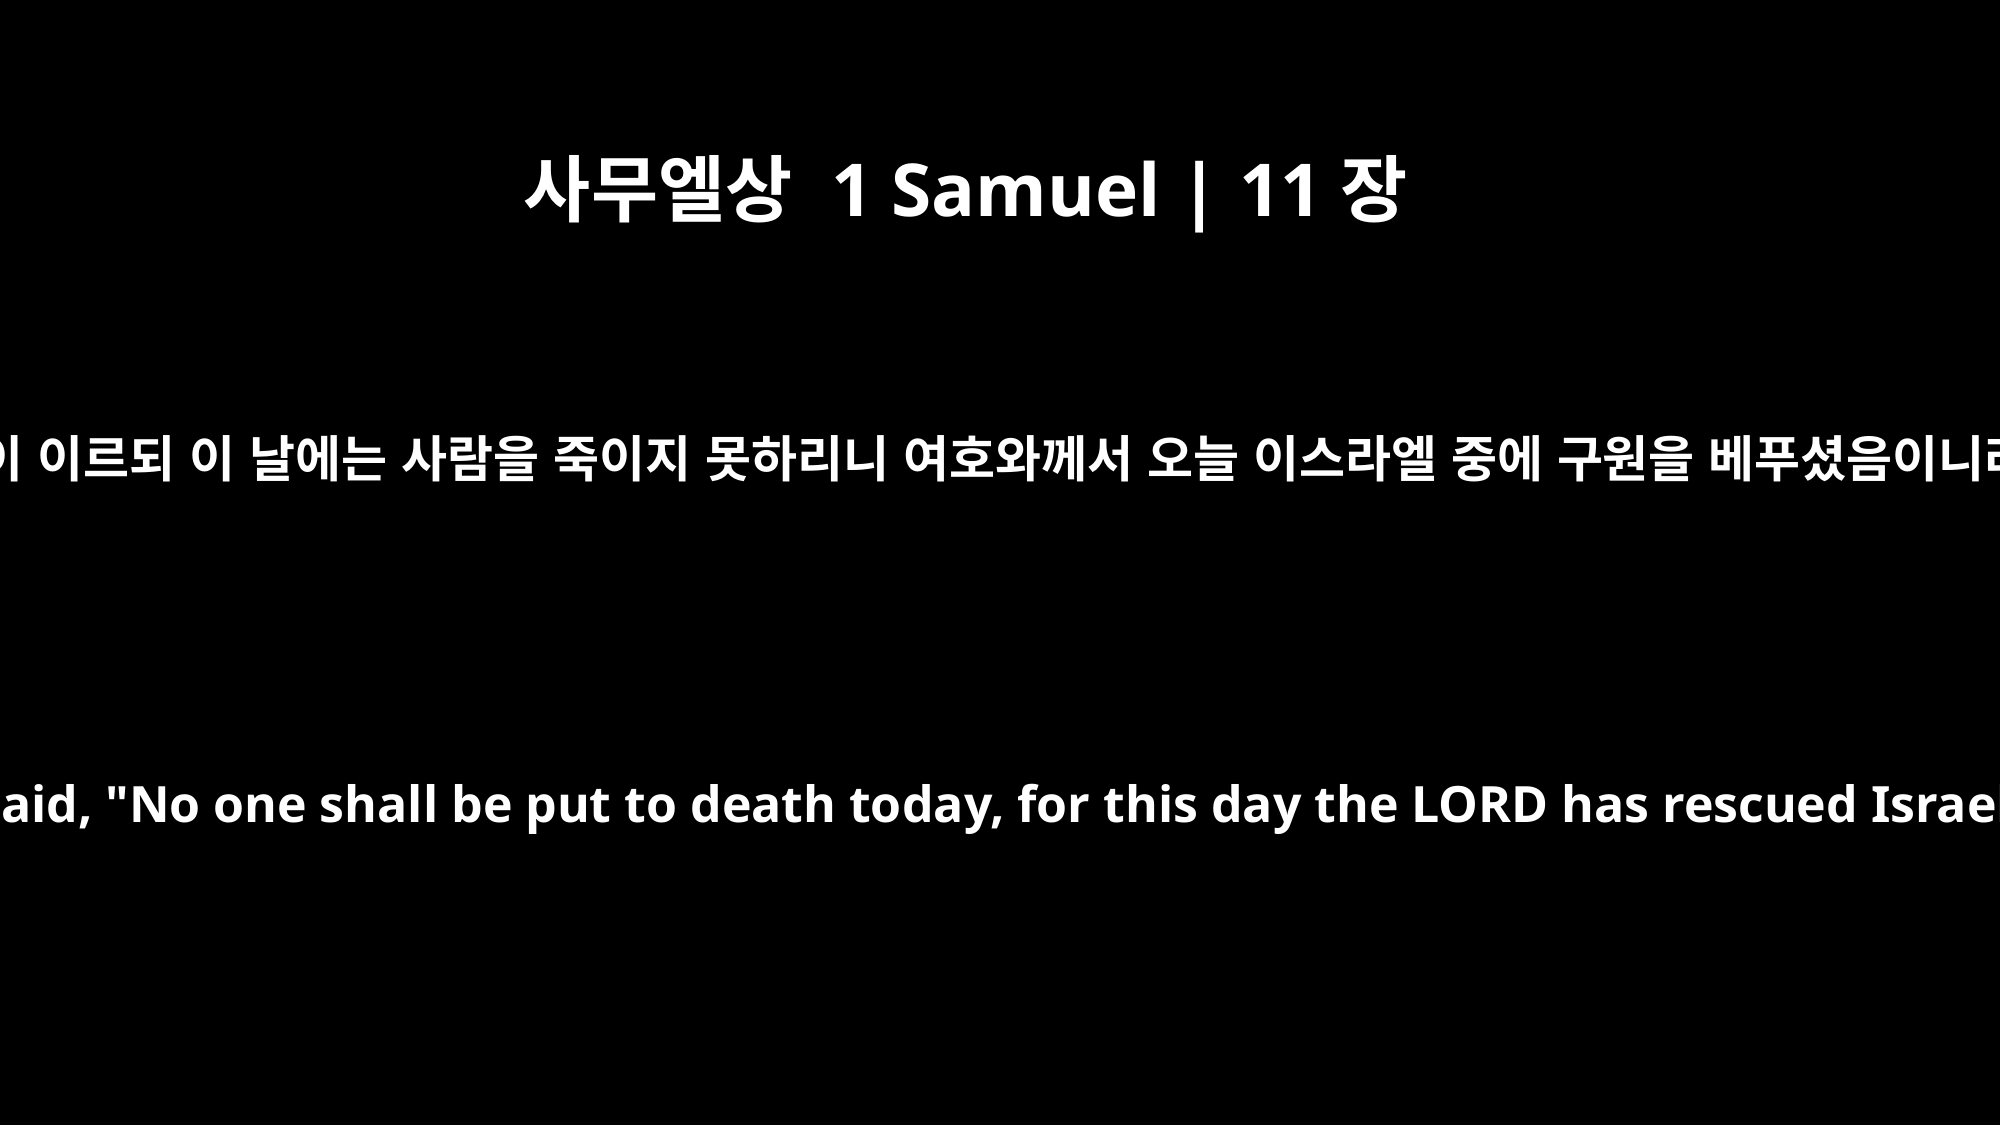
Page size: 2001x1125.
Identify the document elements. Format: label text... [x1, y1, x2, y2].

text_box But Saul said, "No one shall be put to death today, for this day the LORD has rescued Israel." [0, 764, 2000, 840]
text_box 사무엘상 1 Samuel | 11장 [509, 136, 1423, 239]
text_box 13 사울이 이르되 이 날에는 사람을 죽이지 못하리니 여호와께서 오늘 이스라엘 중에 구원을 베푸셨음이니라 [0, 359, 2000, 495]
